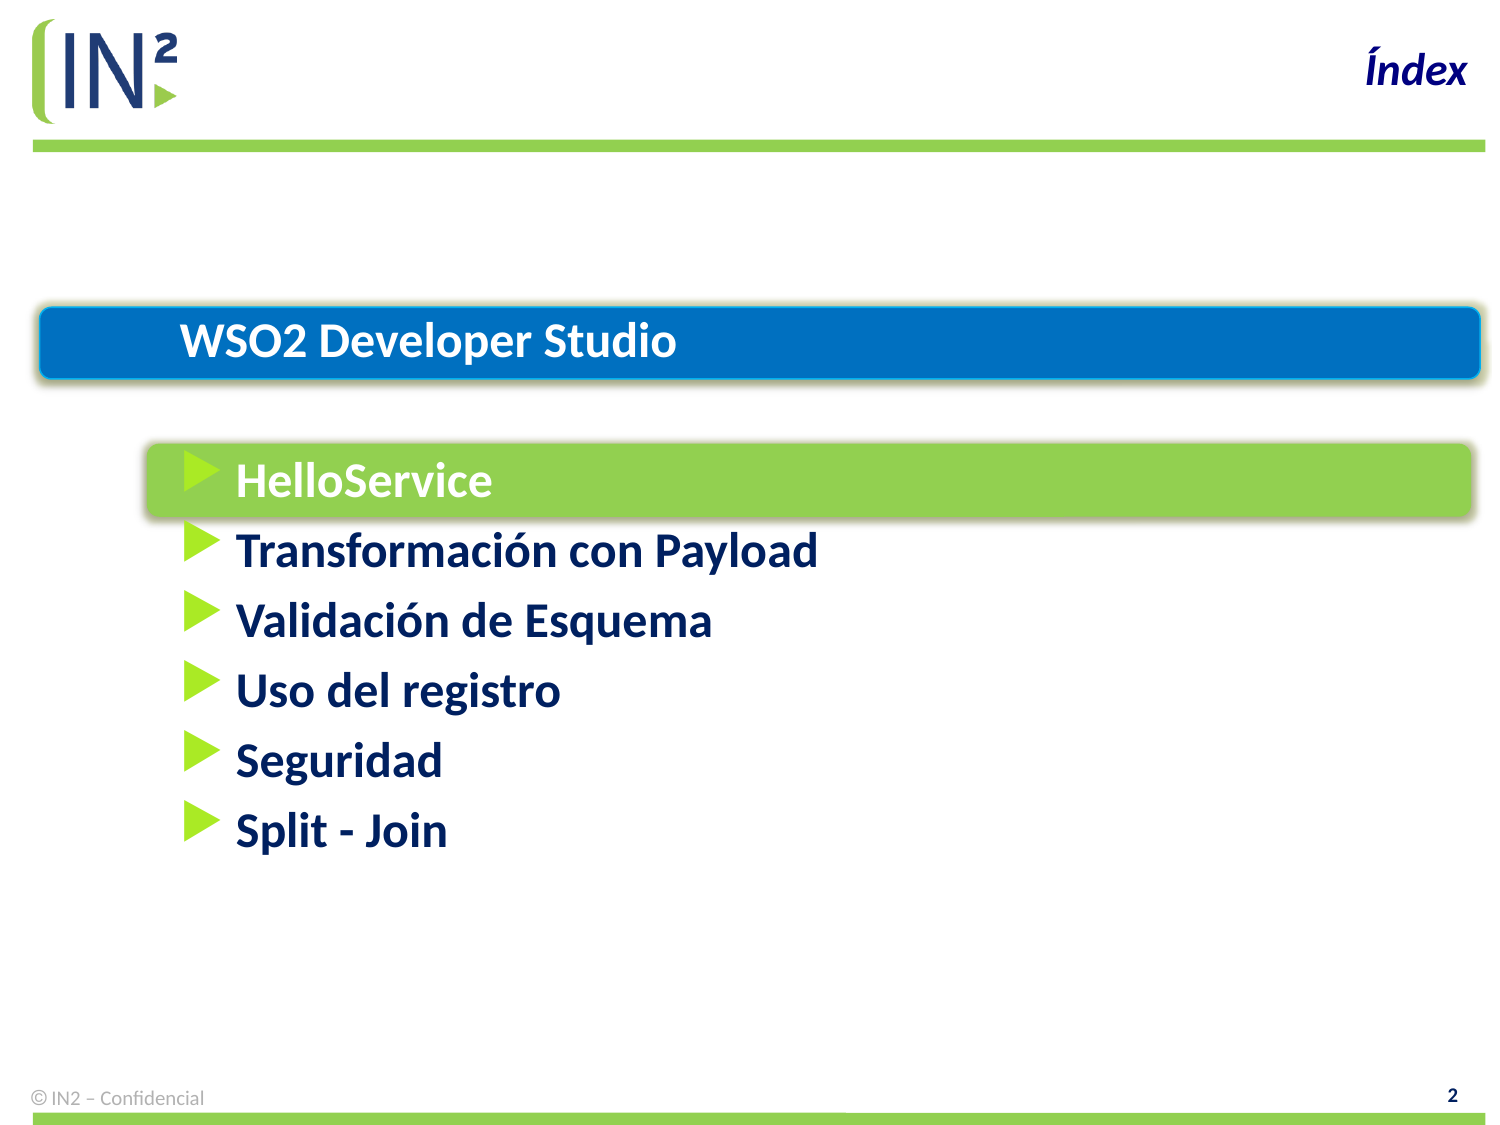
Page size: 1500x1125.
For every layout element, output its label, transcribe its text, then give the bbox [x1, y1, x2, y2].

picture [32, 19, 177, 124]
text_box WSO2 Developer Studio HelloService Transformación con Payload Validación de Esquema Uso del registro Seguridad Split - Join [148, 160, 1481, 1084]
text_box [38, 306, 148, 380]
title Índex [533, 31, 1483, 114]
